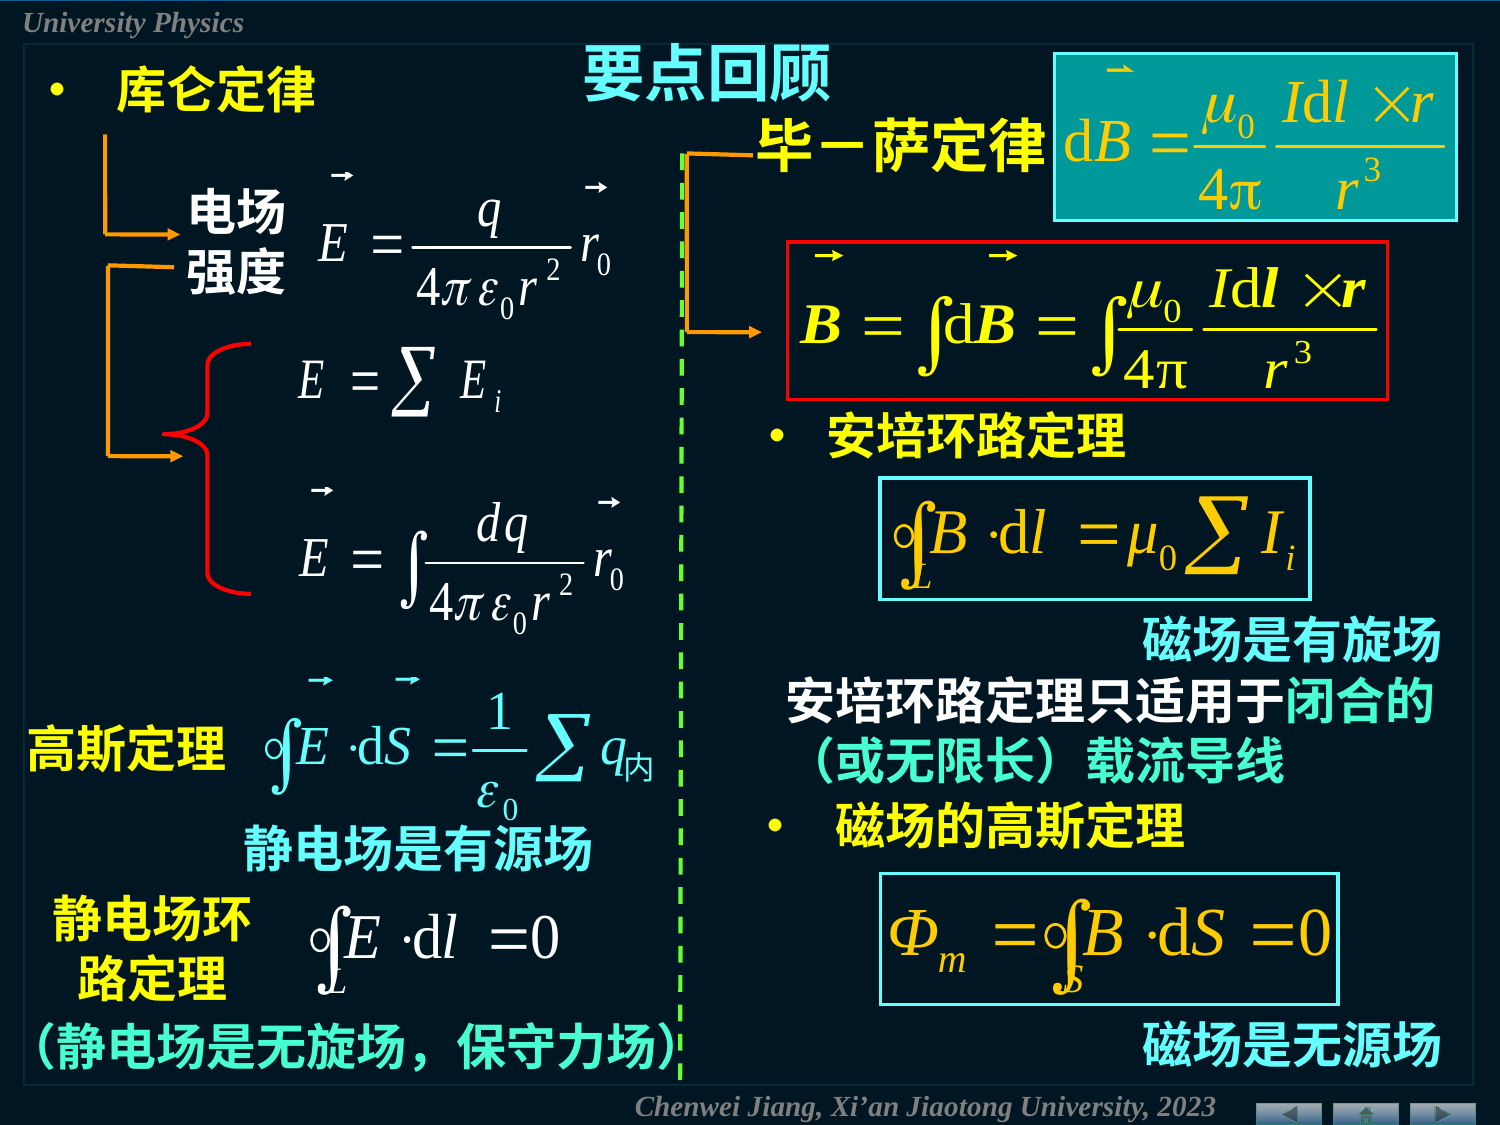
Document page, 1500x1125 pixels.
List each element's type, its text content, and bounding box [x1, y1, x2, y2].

text_box 电场 强度 [172, 172, 302, 308]
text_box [881, 479, 1309, 598]
text_box [187, 343, 252, 594]
text_box 静电场环路定理 [19, 879, 286, 1015]
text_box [1055, 54, 1456, 219]
text_box 静电场是有源场 [108, 810, 608, 885]
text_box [288, 331, 518, 429]
text_box • 磁场的高斯定理 [735, 786, 1309, 862]
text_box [789, 243, 1386, 399]
text_box （静电场是无旋场，保守力场） [0, 1008, 815, 1083]
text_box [308, 172, 621, 329]
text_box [298, 883, 568, 1003]
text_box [104, 134, 181, 235]
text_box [254, 676, 662, 830]
text_box 高斯定理 [11, 709, 249, 785]
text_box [686, 153, 762, 333]
text_box 磁场是有旋场 [957, 601, 1458, 676]
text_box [881, 874, 1337, 1003]
text_box • 安培环路定理 [738, 397, 1275, 472]
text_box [107, 265, 184, 457]
text_box • 库仑定律 [17, 51, 518, 127]
text_box 毕－萨定律 [740, 101, 1050, 187]
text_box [288, 487, 638, 644]
text_box 安培环路定理只适用于闭合的（或无限长）载流导线 [770, 662, 1456, 798]
text_box 要点回顾 [346, 26, 847, 116]
text_box 磁场是无源场 [1044, 1006, 1458, 1082]
